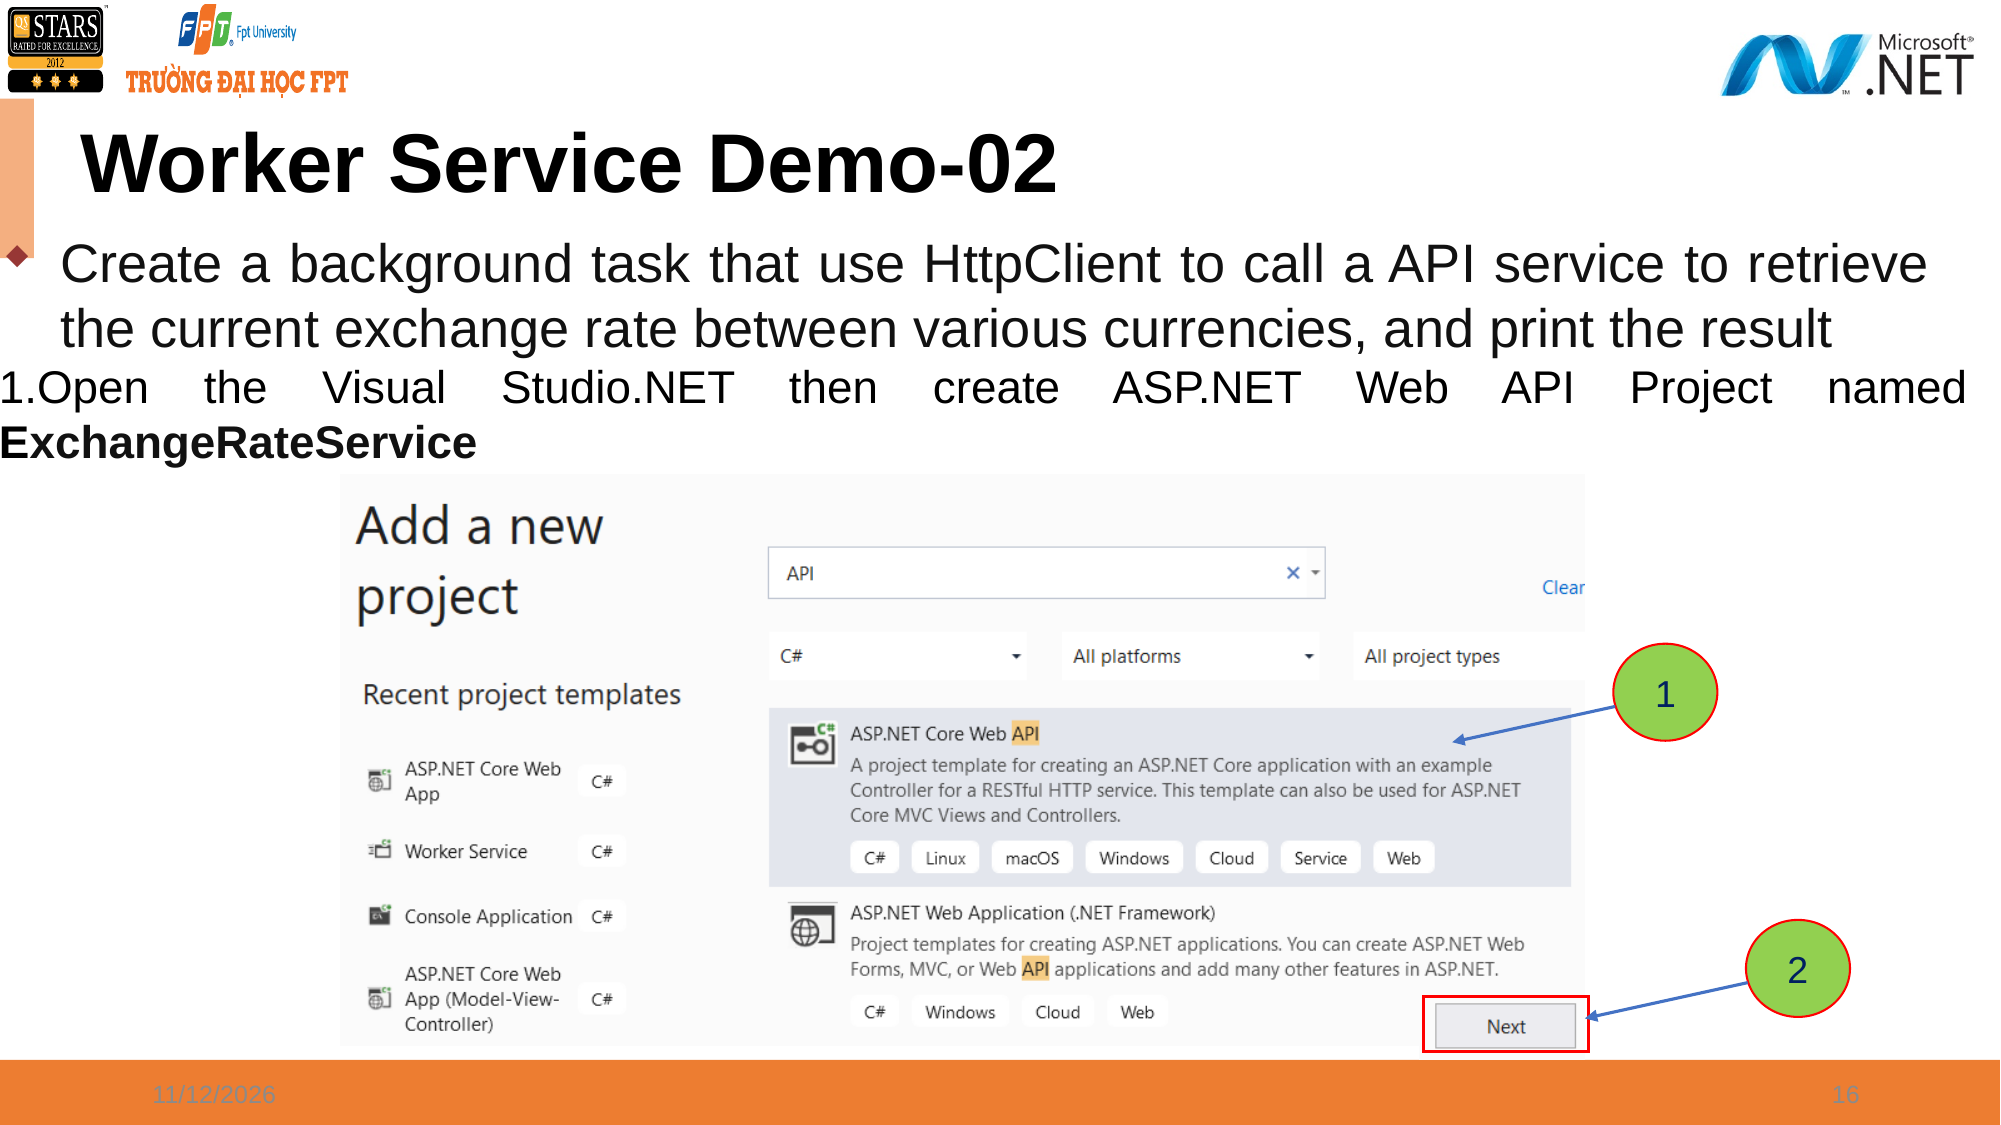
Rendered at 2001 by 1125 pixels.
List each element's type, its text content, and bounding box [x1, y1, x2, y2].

title Worker Service Demo-02 [65, 118, 1895, 213]
text_box 1.Open the Visual Studio.NET then create ASP.NET Web API Project named ExchangeRateService [0, 350, 1984, 476]
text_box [340, 474, 1585, 1060]
picture [1685, 0, 2001, 129]
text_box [1452, 643, 1718, 743]
text_box Create a background task that use HttpClient to call a API service to retrieve the current exchange rate between various currencies, and print the result [0, 220, 1947, 350]
slide_number 16 [1424, 1063, 1875, 1123]
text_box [1423, 919, 1850, 1052]
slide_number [137, 1063, 588, 1123]
